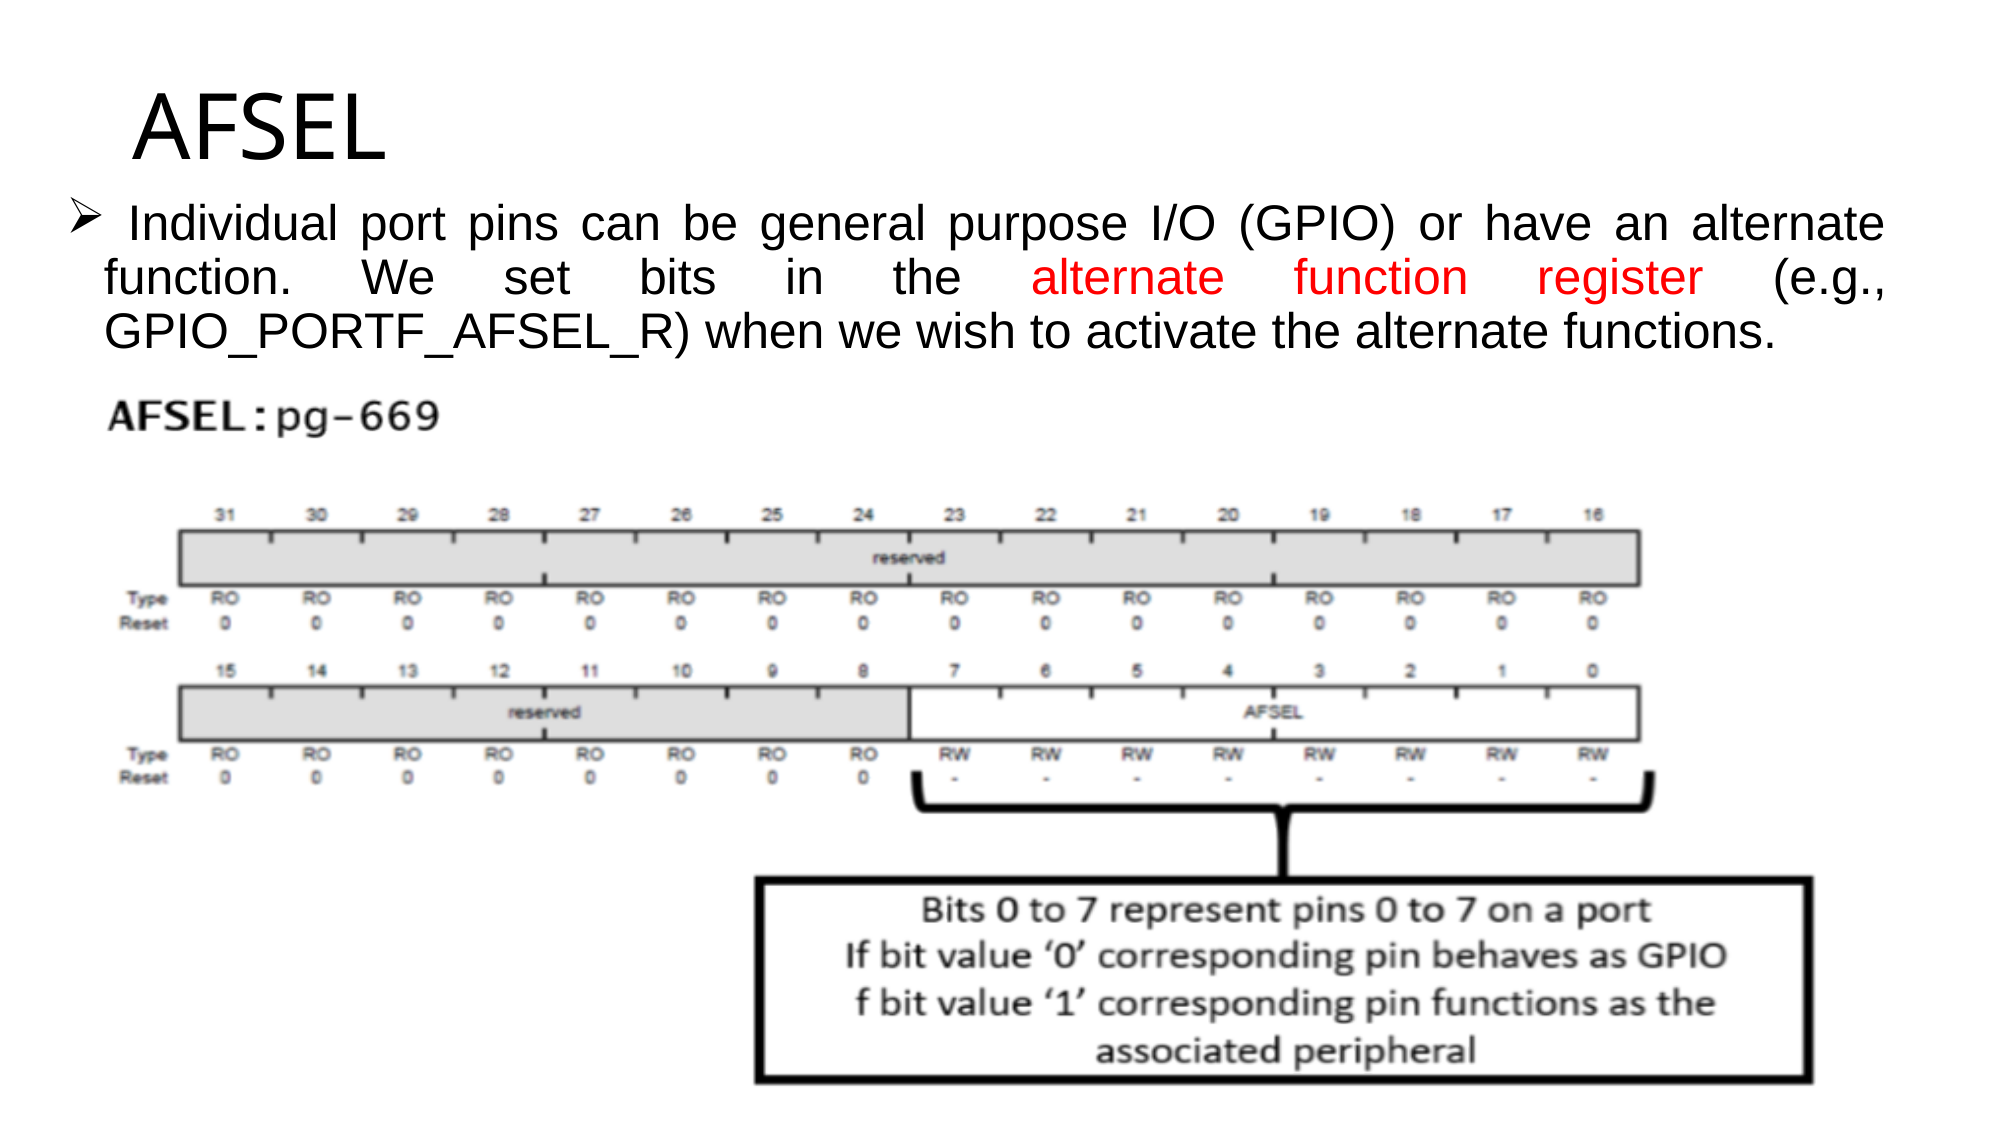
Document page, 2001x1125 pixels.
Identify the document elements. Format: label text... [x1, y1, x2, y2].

picture [51, 358, 1930, 1107]
list Individual port pins can be general purpose I/O (GPIO) or have an alternate function. We set bits in the alternate function register (e.g., GPIO_PORTF_AFSEL_R) when we wish to activate the alternate functions. [51, 189, 1902, 358]
title AFSEL [117, 21, 1843, 189]
